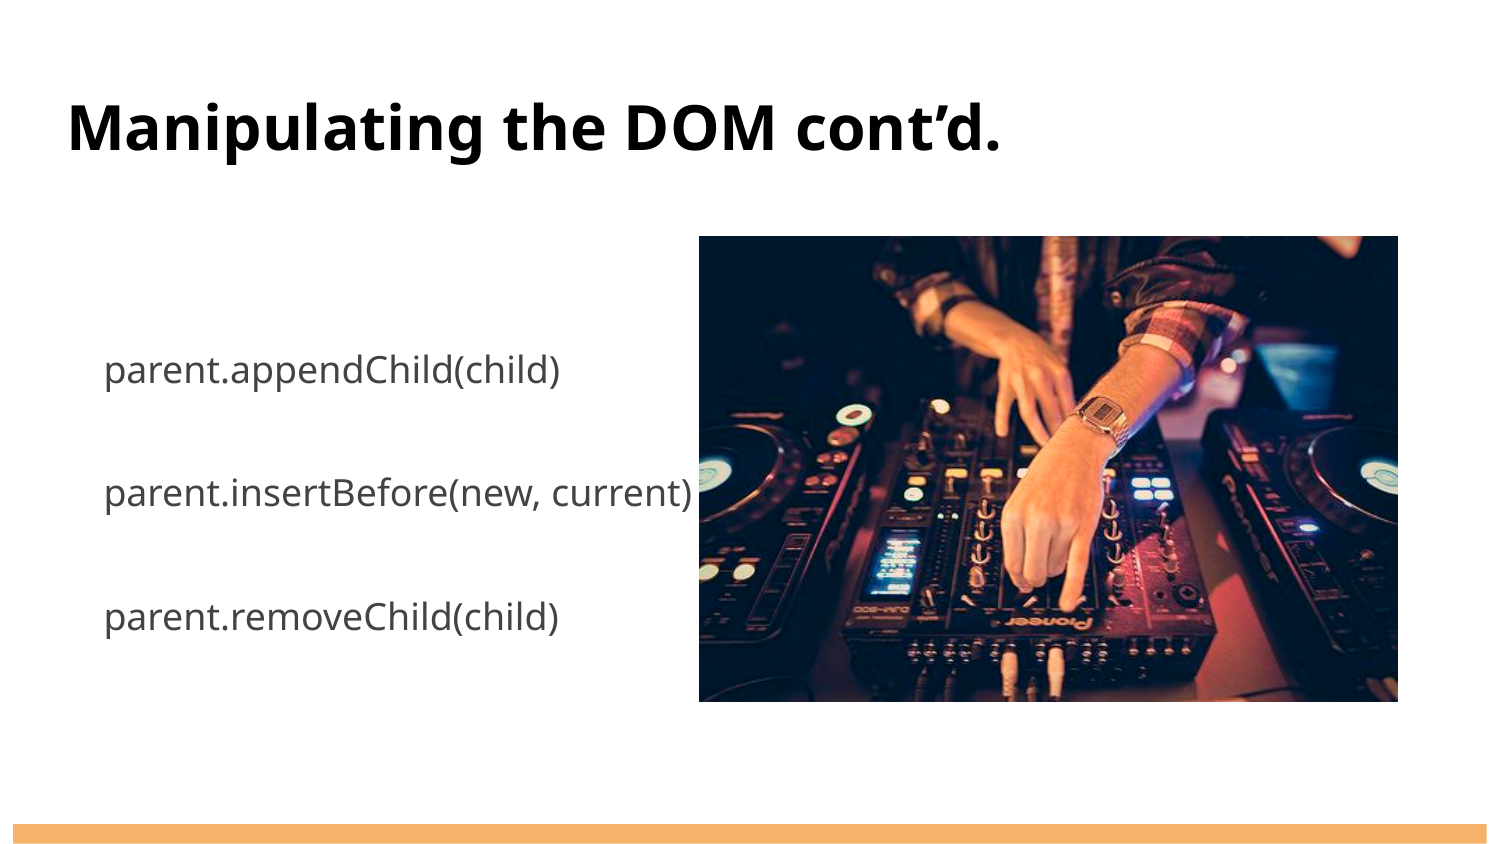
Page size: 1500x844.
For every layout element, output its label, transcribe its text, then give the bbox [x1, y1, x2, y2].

title Manipulating the DOM cont’d. [51, 72, 1449, 176]
list parent.appendChild(child) parent.insertBefore(new, current) parent.removeChild(child) [51, 189, 834, 750]
picture [699, 236, 1398, 702]
